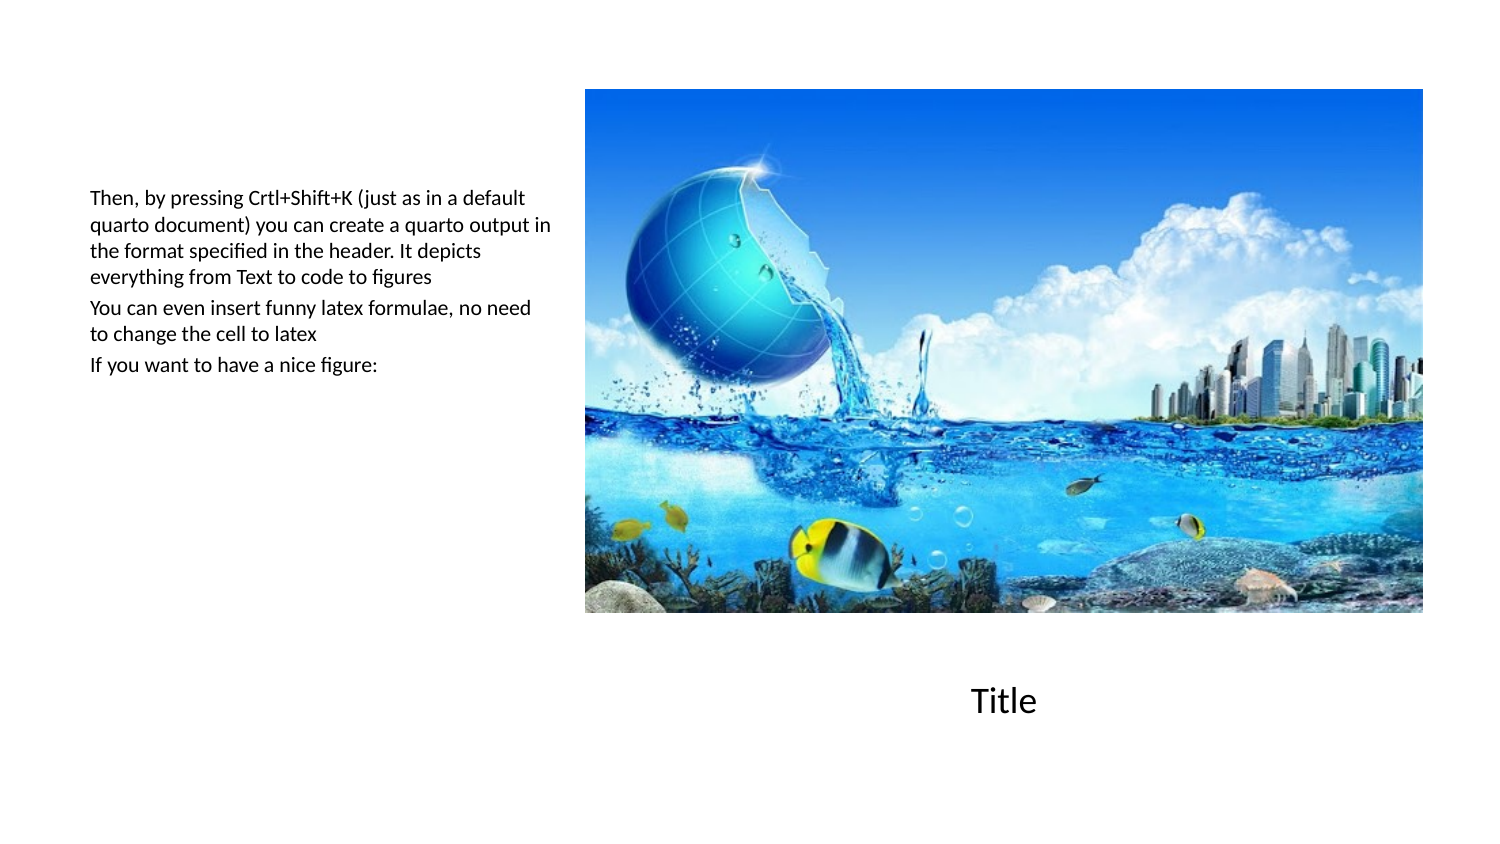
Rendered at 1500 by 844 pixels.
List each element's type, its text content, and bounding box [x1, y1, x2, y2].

text_box Title [585, 668, 1423, 753]
picture [585, 89, 1424, 613]
list Then, by pressing Crtl+Shift+K (just as in a default quarto document) you can create a quarto output in the format specified in the header. It depicts everything from Text to code to figures You can even insert funny latex formulae, no need to change the cell to latex If you want to have a nice figure: [75, 176, 569, 754]
